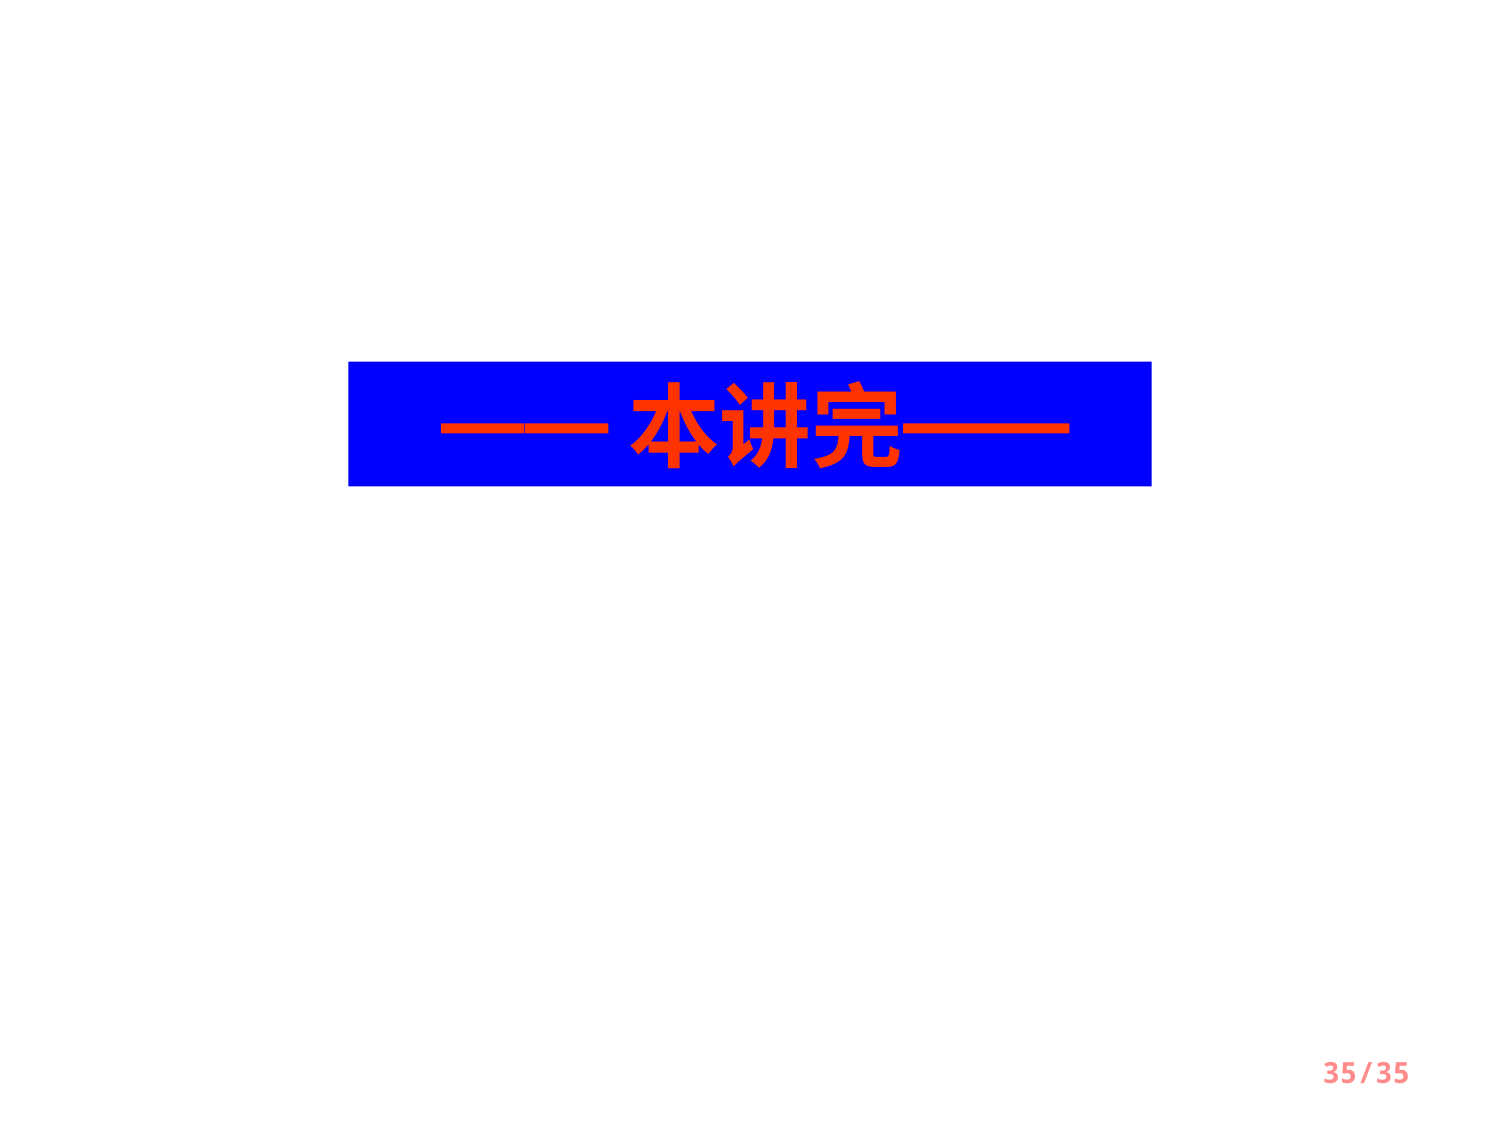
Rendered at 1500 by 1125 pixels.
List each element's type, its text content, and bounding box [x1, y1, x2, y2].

text_box ━━本讲完━━ [348, 361, 1152, 487]
slide_number 35/35 [1074, 1042, 1425, 1103]
